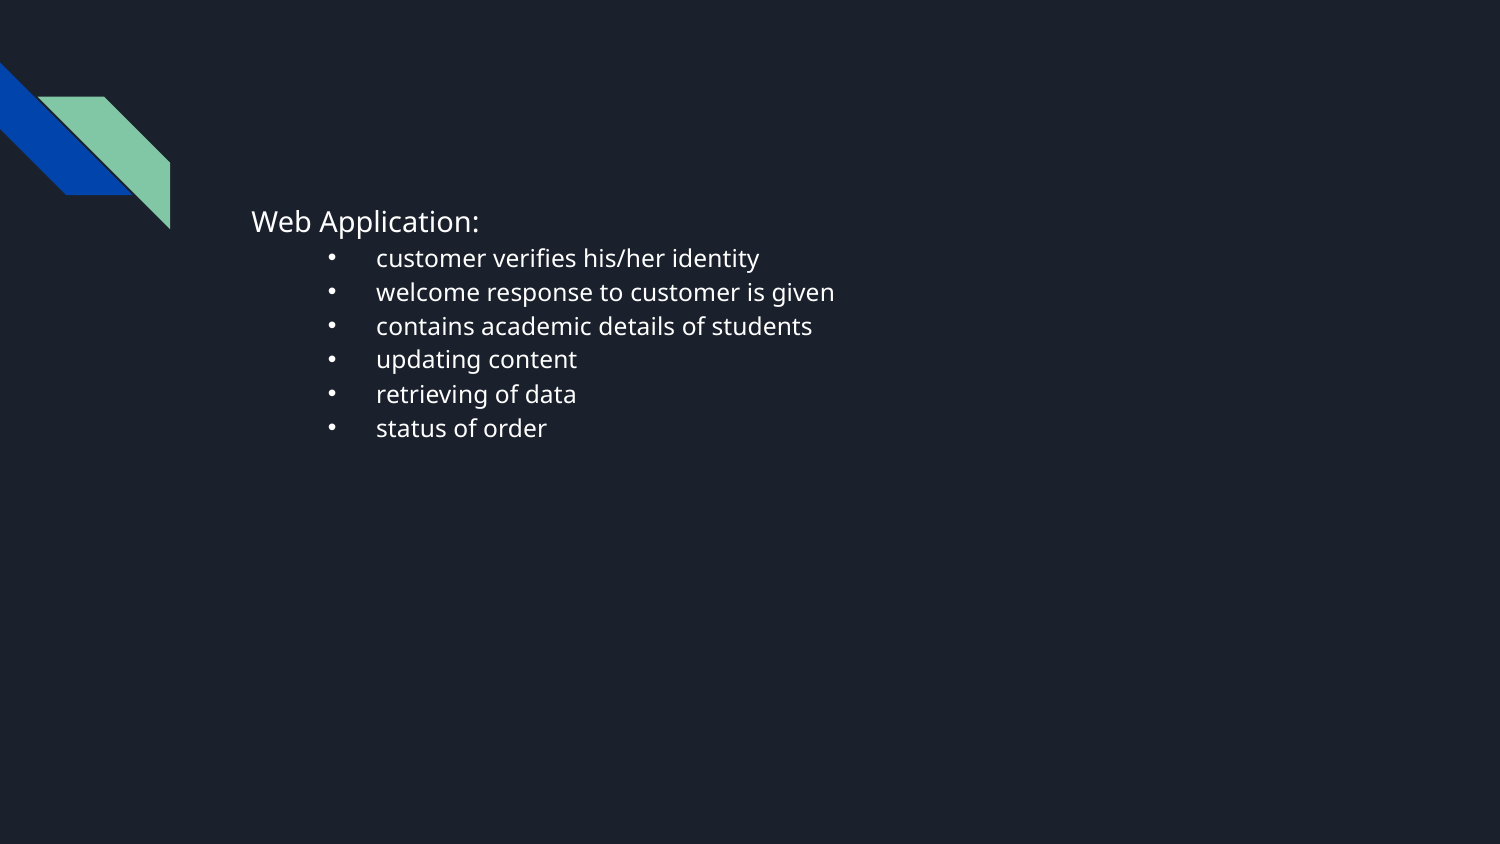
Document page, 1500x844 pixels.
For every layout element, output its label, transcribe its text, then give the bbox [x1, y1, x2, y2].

list Web Application: customer verifies his/her identity welcome response to customer is given contains academic details of students updating content retrieving of data status of order [212, 182, 1368, 661]
